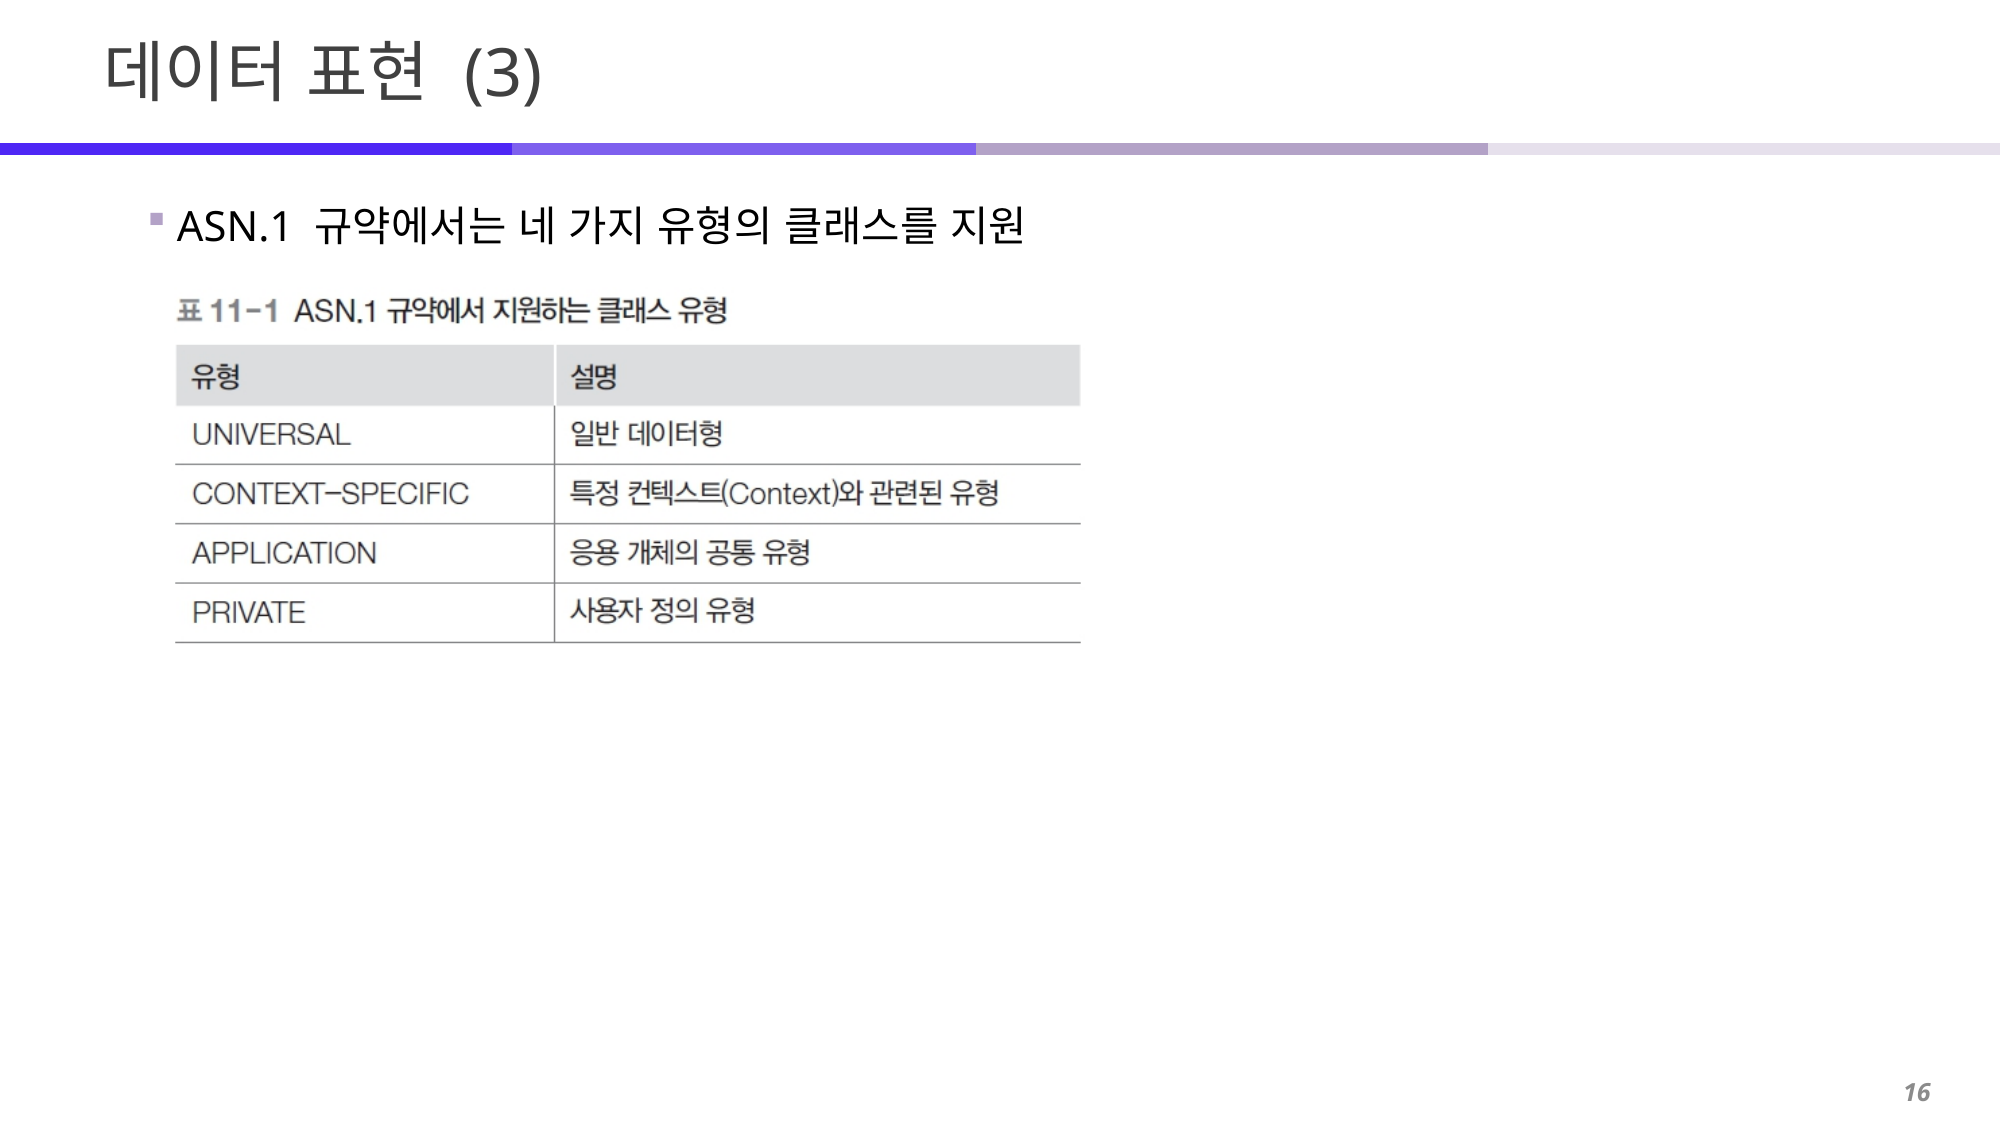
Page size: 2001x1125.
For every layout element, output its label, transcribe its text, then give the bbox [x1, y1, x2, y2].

title 데이터 표현 (3) [88, 18, 1920, 122]
picture [174, 287, 1085, 646]
list ASN.1 규약에서는 네 가지 유형의 클래스를 지원 [88, 176, 1920, 1083]
